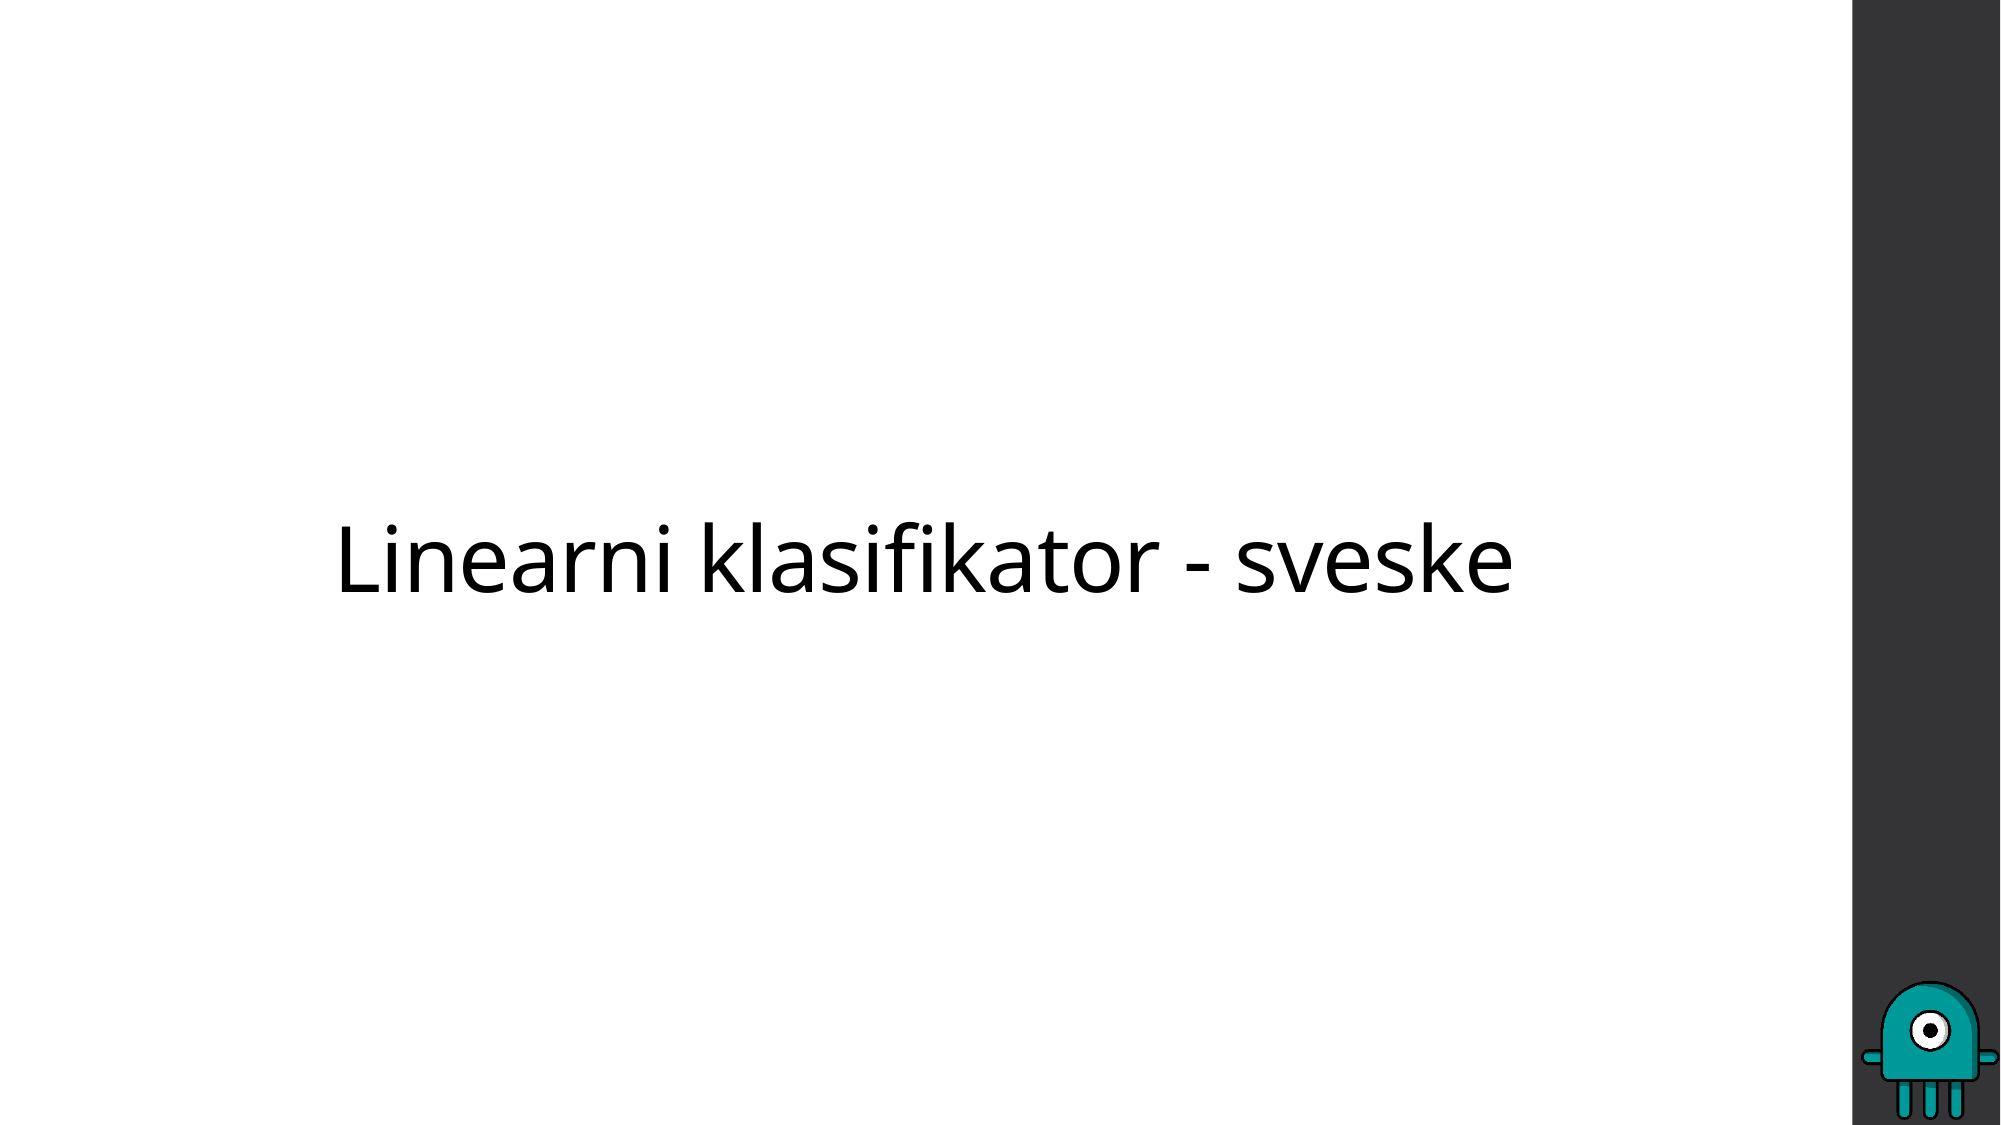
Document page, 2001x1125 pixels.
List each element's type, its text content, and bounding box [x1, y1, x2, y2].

picture [1840, 961, 2000, 1125]
title Linearni klasifikator - sveske [0, 453, 1850, 672]
